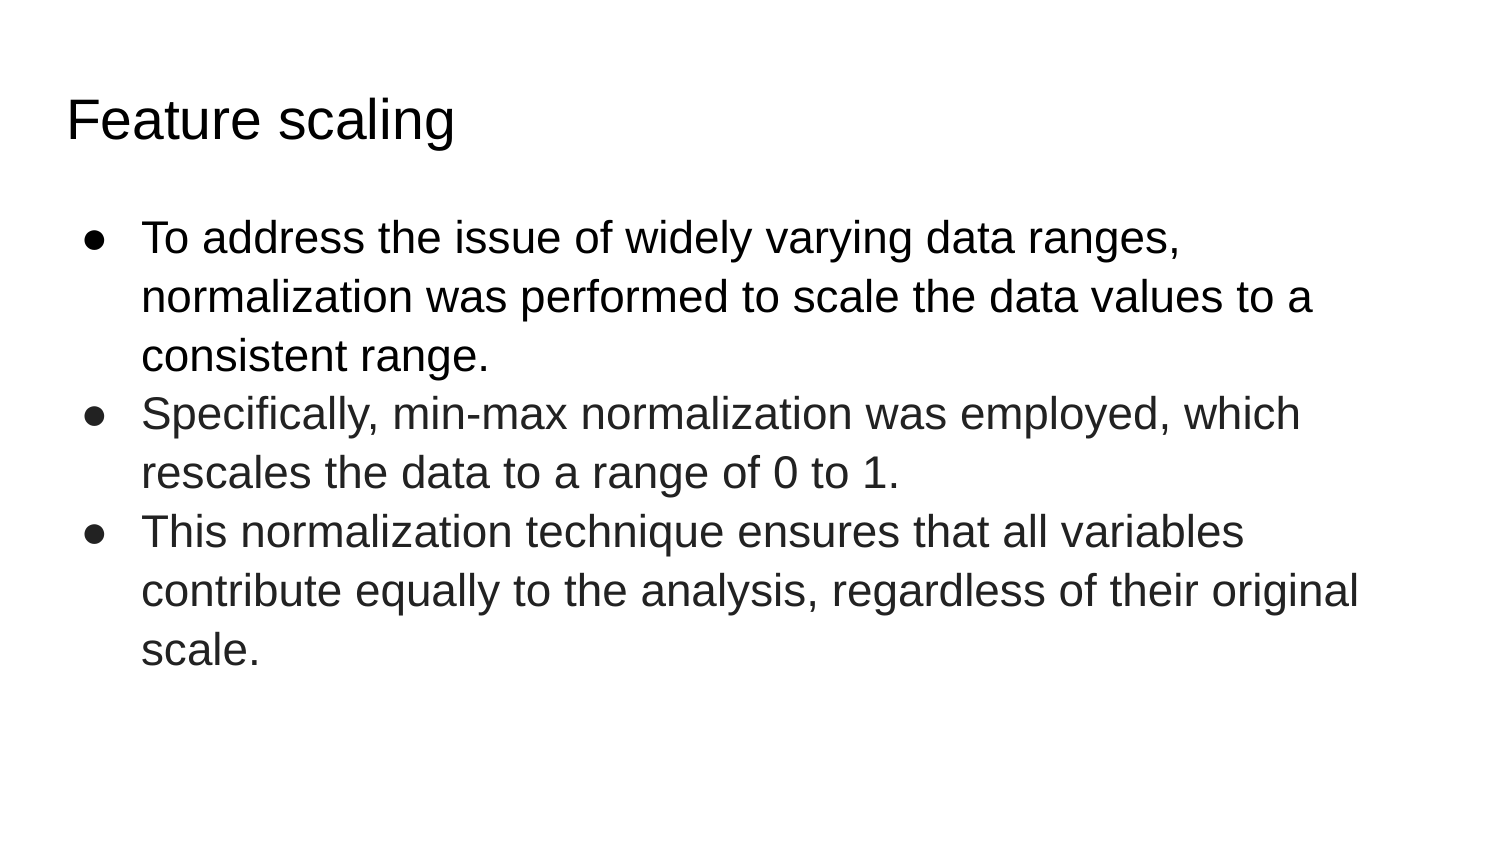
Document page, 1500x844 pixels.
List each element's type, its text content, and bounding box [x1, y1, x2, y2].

title Feature scaling [51, 72, 1449, 167]
list To address the issue of widely varying data ranges, normalization was performed to scale the data values to a consistent range. Specifically, min-max normalization was employed, which rescales the data to a range of 0 to 1. This normalization technique ensures that all variables contribute equally to the analysis, regardless of their original scale. [51, 189, 1449, 750]
